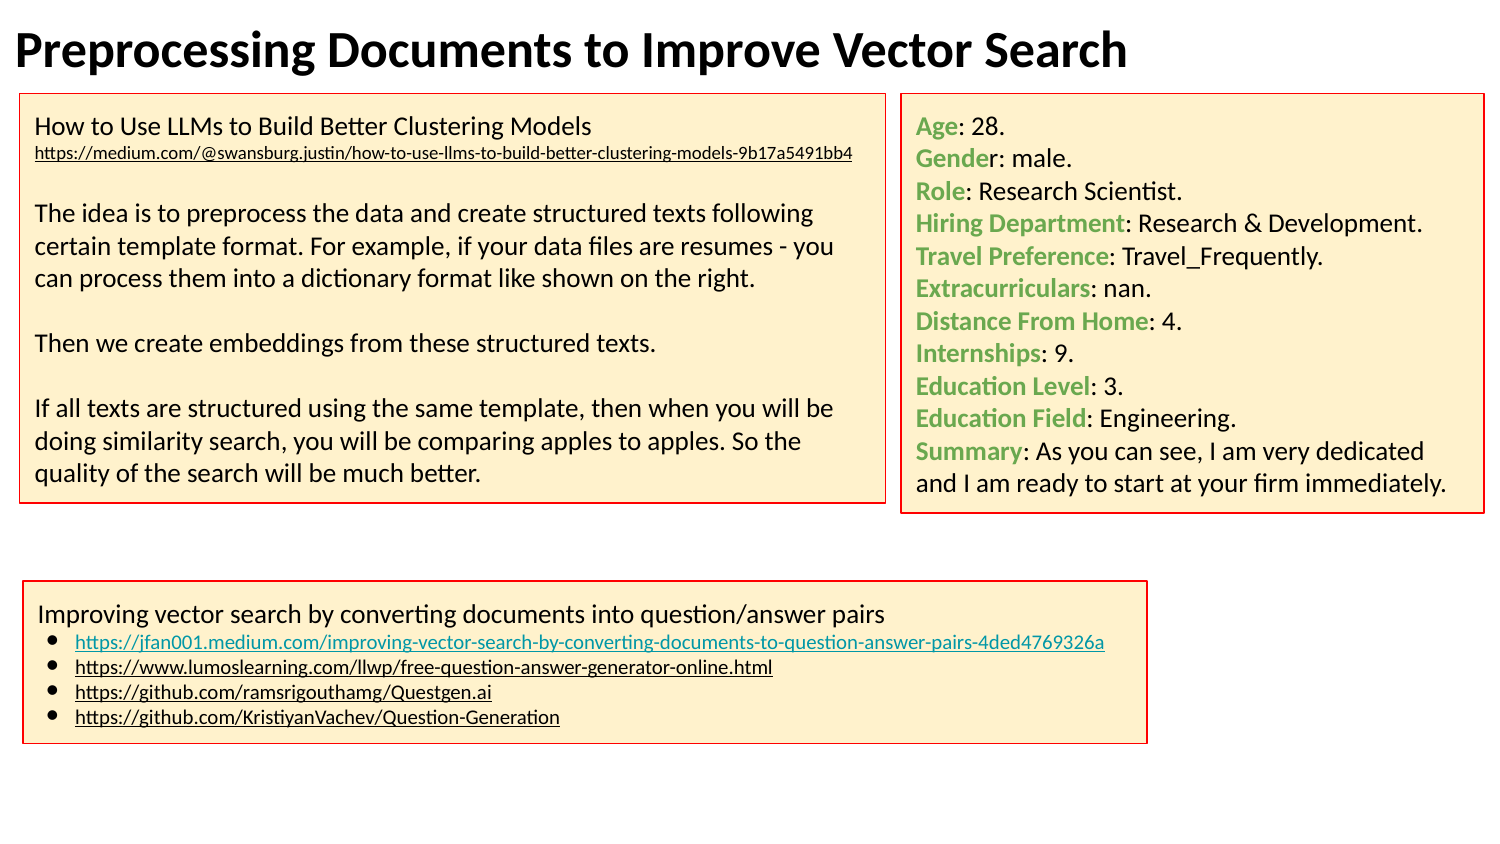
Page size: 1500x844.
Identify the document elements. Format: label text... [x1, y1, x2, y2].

text_box Age: 28. Gender: male. Role: Research Scientist. Hiring Department: Research & Development. Travel Preference: Travel_Frequently. Extracurriculars: nan. Distance From Home: 4. Internships: 9. Education Level: 3. Education Field: Engineering. Summary: As you can see, I am very dedicated and I am ready to start at your firm immediately. [900, 93, 1485, 514]
text_box Preprocessing Documents to Improve Vector Search [0, 0, 1391, 93]
text_box Improving vector search by converting documents into question/answer pairs https://jfan001.medium.com/improving-vector-search-by-converting-documents-to-question-answer-pairs-4ded4769326a https://www.lumoslearning.com/llwp/free-question-answer-generator-online.html https://github.com/ramsrigouthamg/Questgen.ai https://github.com/KristiyanVachev/Question-Generation [22, 581, 1147, 744]
text_box How to Use LLMs to Build Better Clustering Models https://medium.com/@swansburg.justin/how-to-use-llms-to-build-better-clustering-models-9b17a5491bb4 The idea is to preprocess the data and create structured texts following certain template format. For example, if your data files are resumes - you can process them into a dictionary format like shown on the right. Then we create embeddings from these structured texts. If all texts are structured using the same template, then when you will be doing similarity search, you will be comparing apples to apples. So the quality of the search will be much better. [19, 93, 886, 504]
